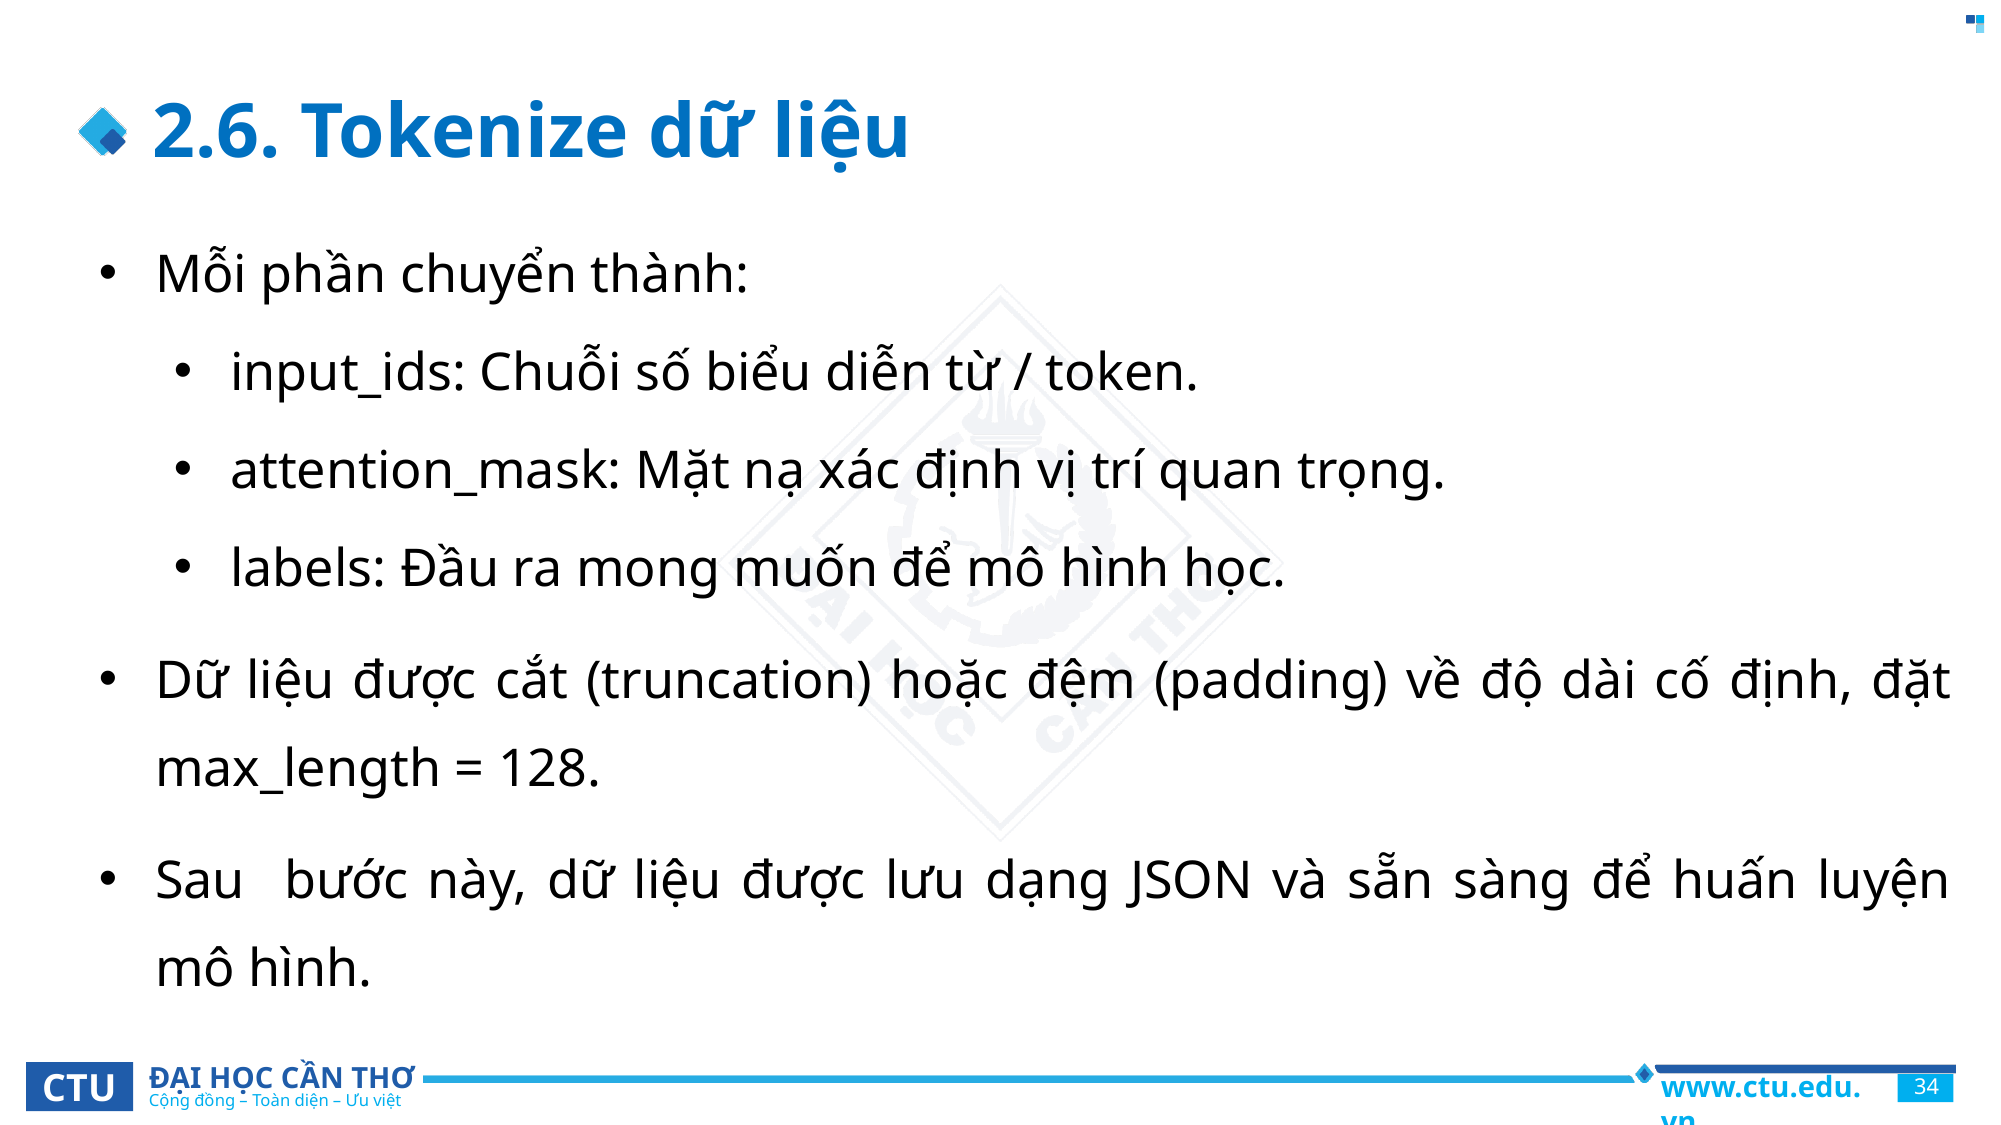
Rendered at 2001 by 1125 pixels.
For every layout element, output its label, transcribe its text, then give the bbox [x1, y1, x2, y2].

list Mỗi phần chuyển thành: input_ids: Chuỗi số biểu diễn từ / token. attention_mask: Mặt nạ xác định vị trí quan trọng. labels: Đầu ra mong muốn để mô hình học. Dữ liệu được cắt (truncation) hoặc đệm (padding) về độ dài cố định, đặt max_length = 128. Sau bước này, dữ liệu được lưu dạng JSON và sẵn sàng để huấn luyện mô hình. [46, 208, 1968, 1011]
picture [252, 1094, 261, 1106]
picture [1966, 15, 1985, 33]
title 2.6. Tokenize dữ liệu [137, 24, 1863, 208]
picture [78, 107, 127, 156]
picture [423, 1063, 1956, 1083]
